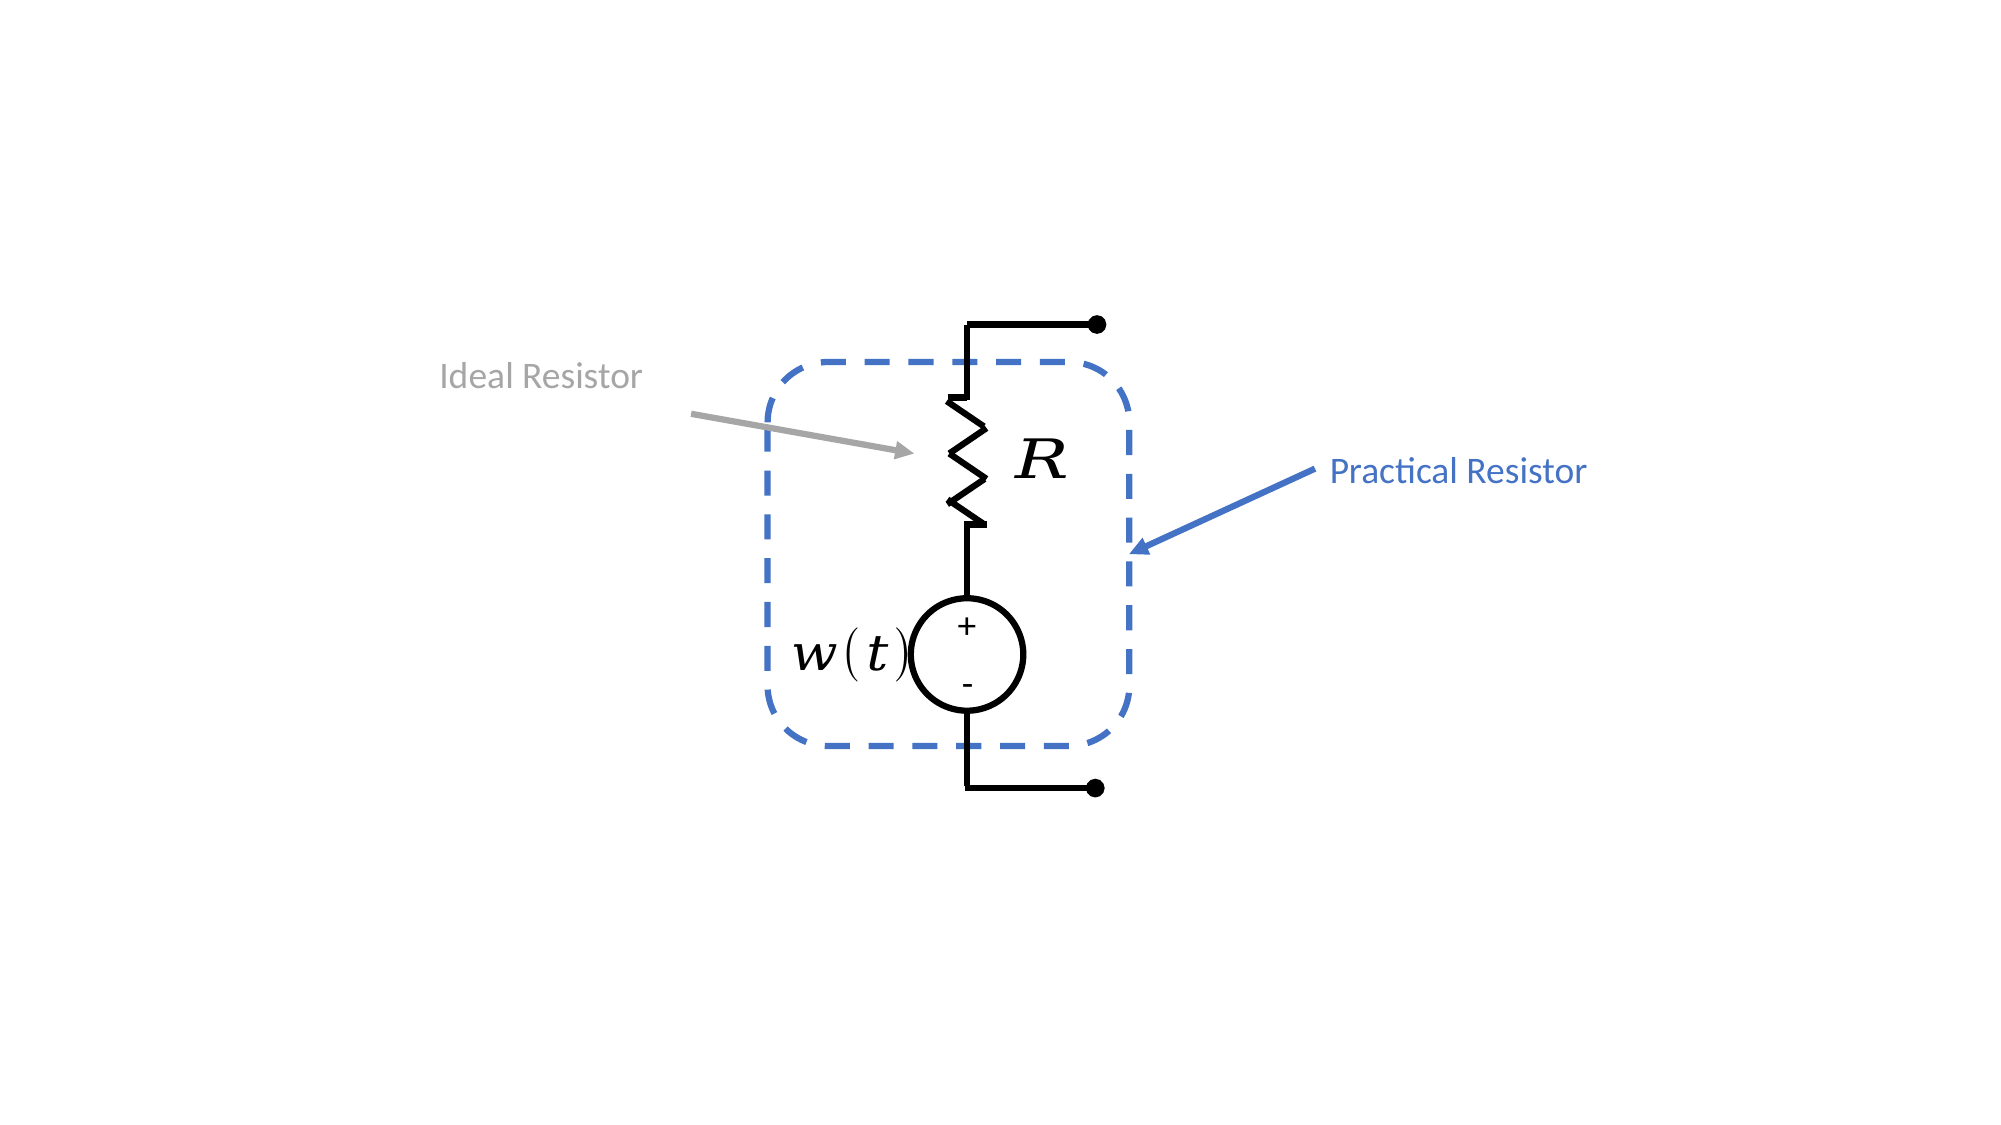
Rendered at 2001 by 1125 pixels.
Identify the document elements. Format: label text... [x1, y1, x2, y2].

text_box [947, 505, 985, 525]
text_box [949, 428, 987, 454]
text_box Ideal Resistor [424, 343, 659, 404]
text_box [691, 413, 914, 454]
text_box [766, 360, 979, 748]
text_box [989, 602, 1025, 708]
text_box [946, 401, 984, 427]
text_box + [942, 593, 992, 653]
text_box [947, 478, 985, 505]
text_box Practical Resistor [1314, 438, 1603, 499]
text_box - [947, 651, 989, 711]
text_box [1129, 469, 1309, 554]
text_box [909, 602, 947, 709]
text_box [967, 360, 1131, 747]
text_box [949, 454, 987, 479]
